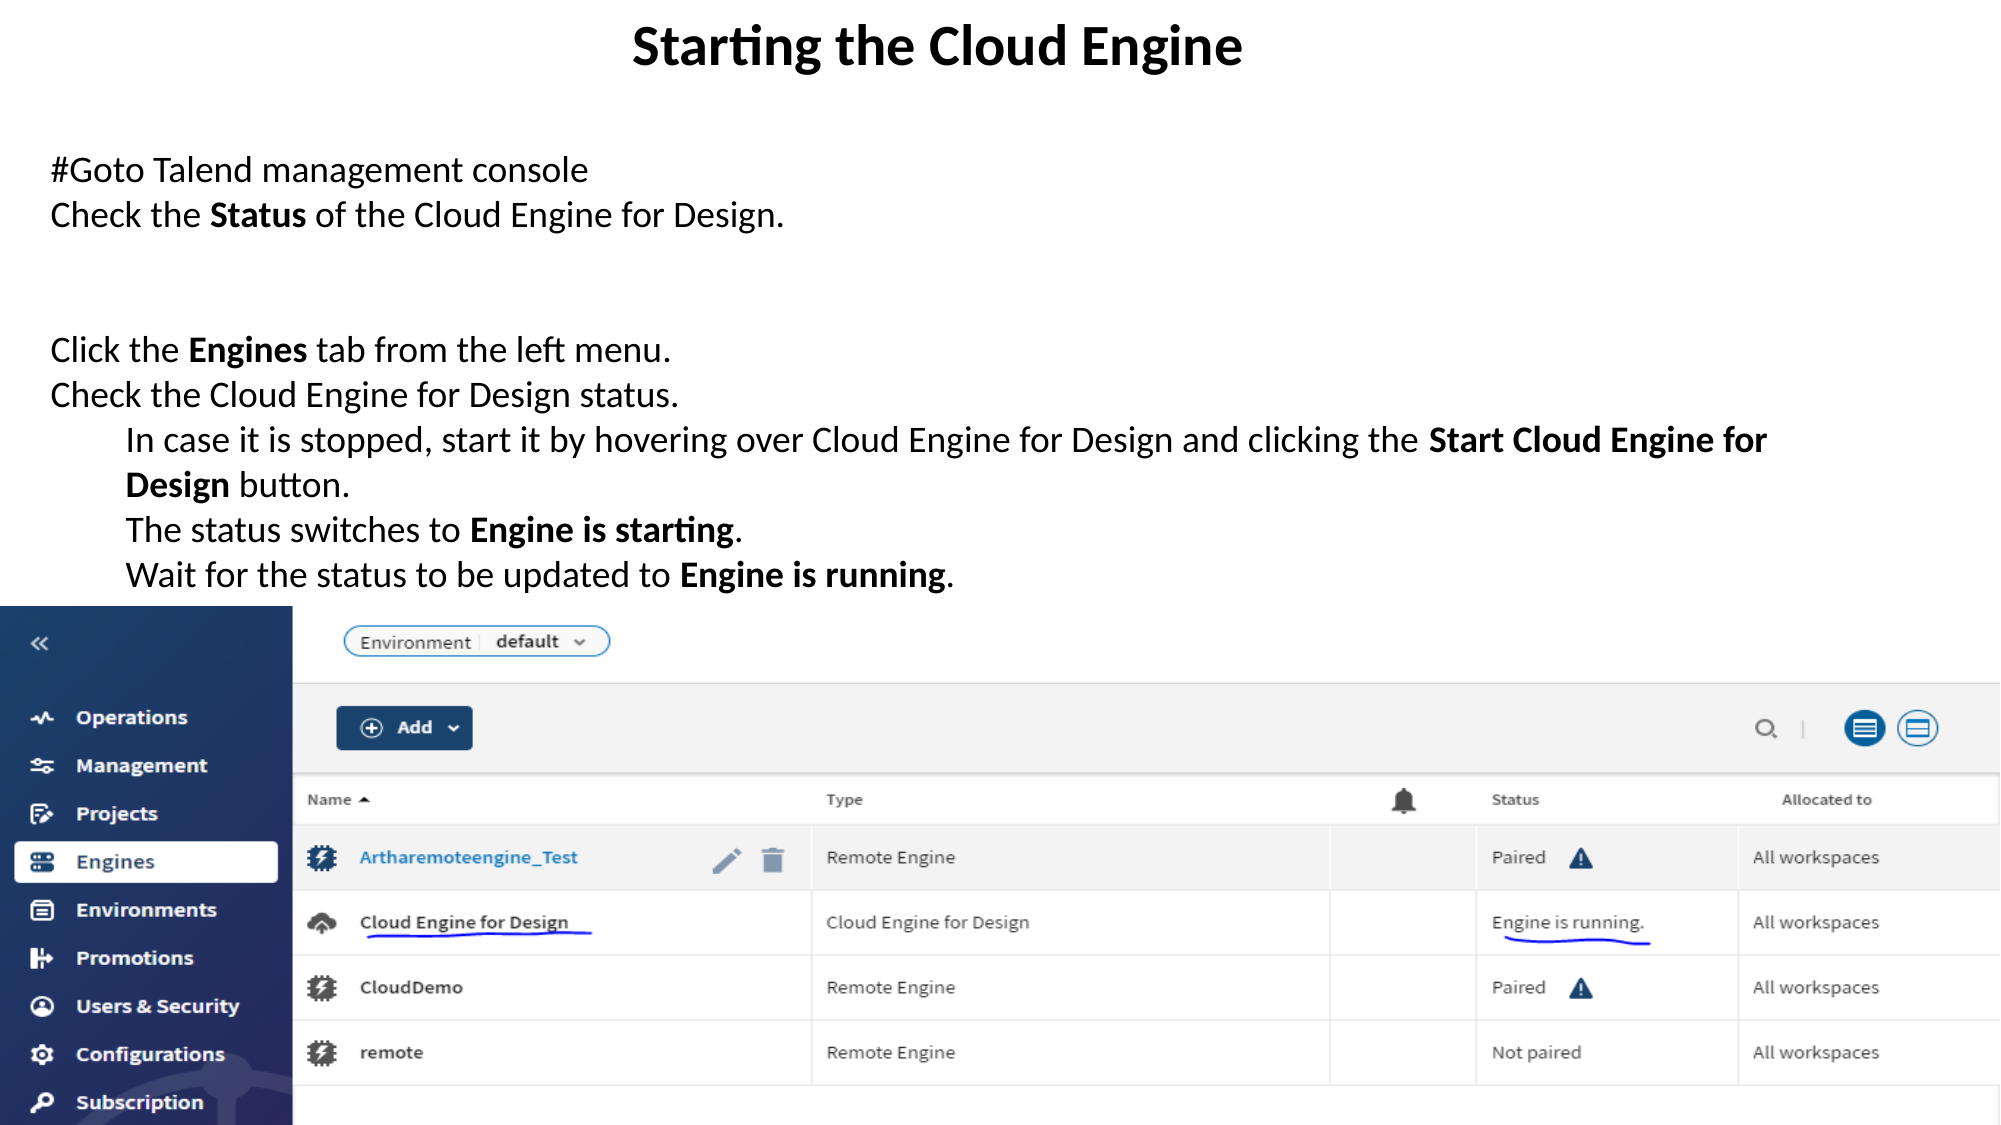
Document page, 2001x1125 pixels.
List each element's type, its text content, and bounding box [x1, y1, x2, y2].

picture [0, 606, 2000, 1125]
text_box StartiStarting the Cloud Engine the Cloud Engine [456, 0, 1766, 85]
text_box #Goto Talend management console Check the Status of the Cloud Engine for Design. Click the Engines tab from the left menu. Check the Cloud Engine for Design status. In case it is stopped, start it by hovering over Cloud Engine for Design and clicking the Start Cloud Engine for Design button. The status switches to Engine is starting. Wait for the status to be updated to Engine is running. [35, 137, 1786, 602]
